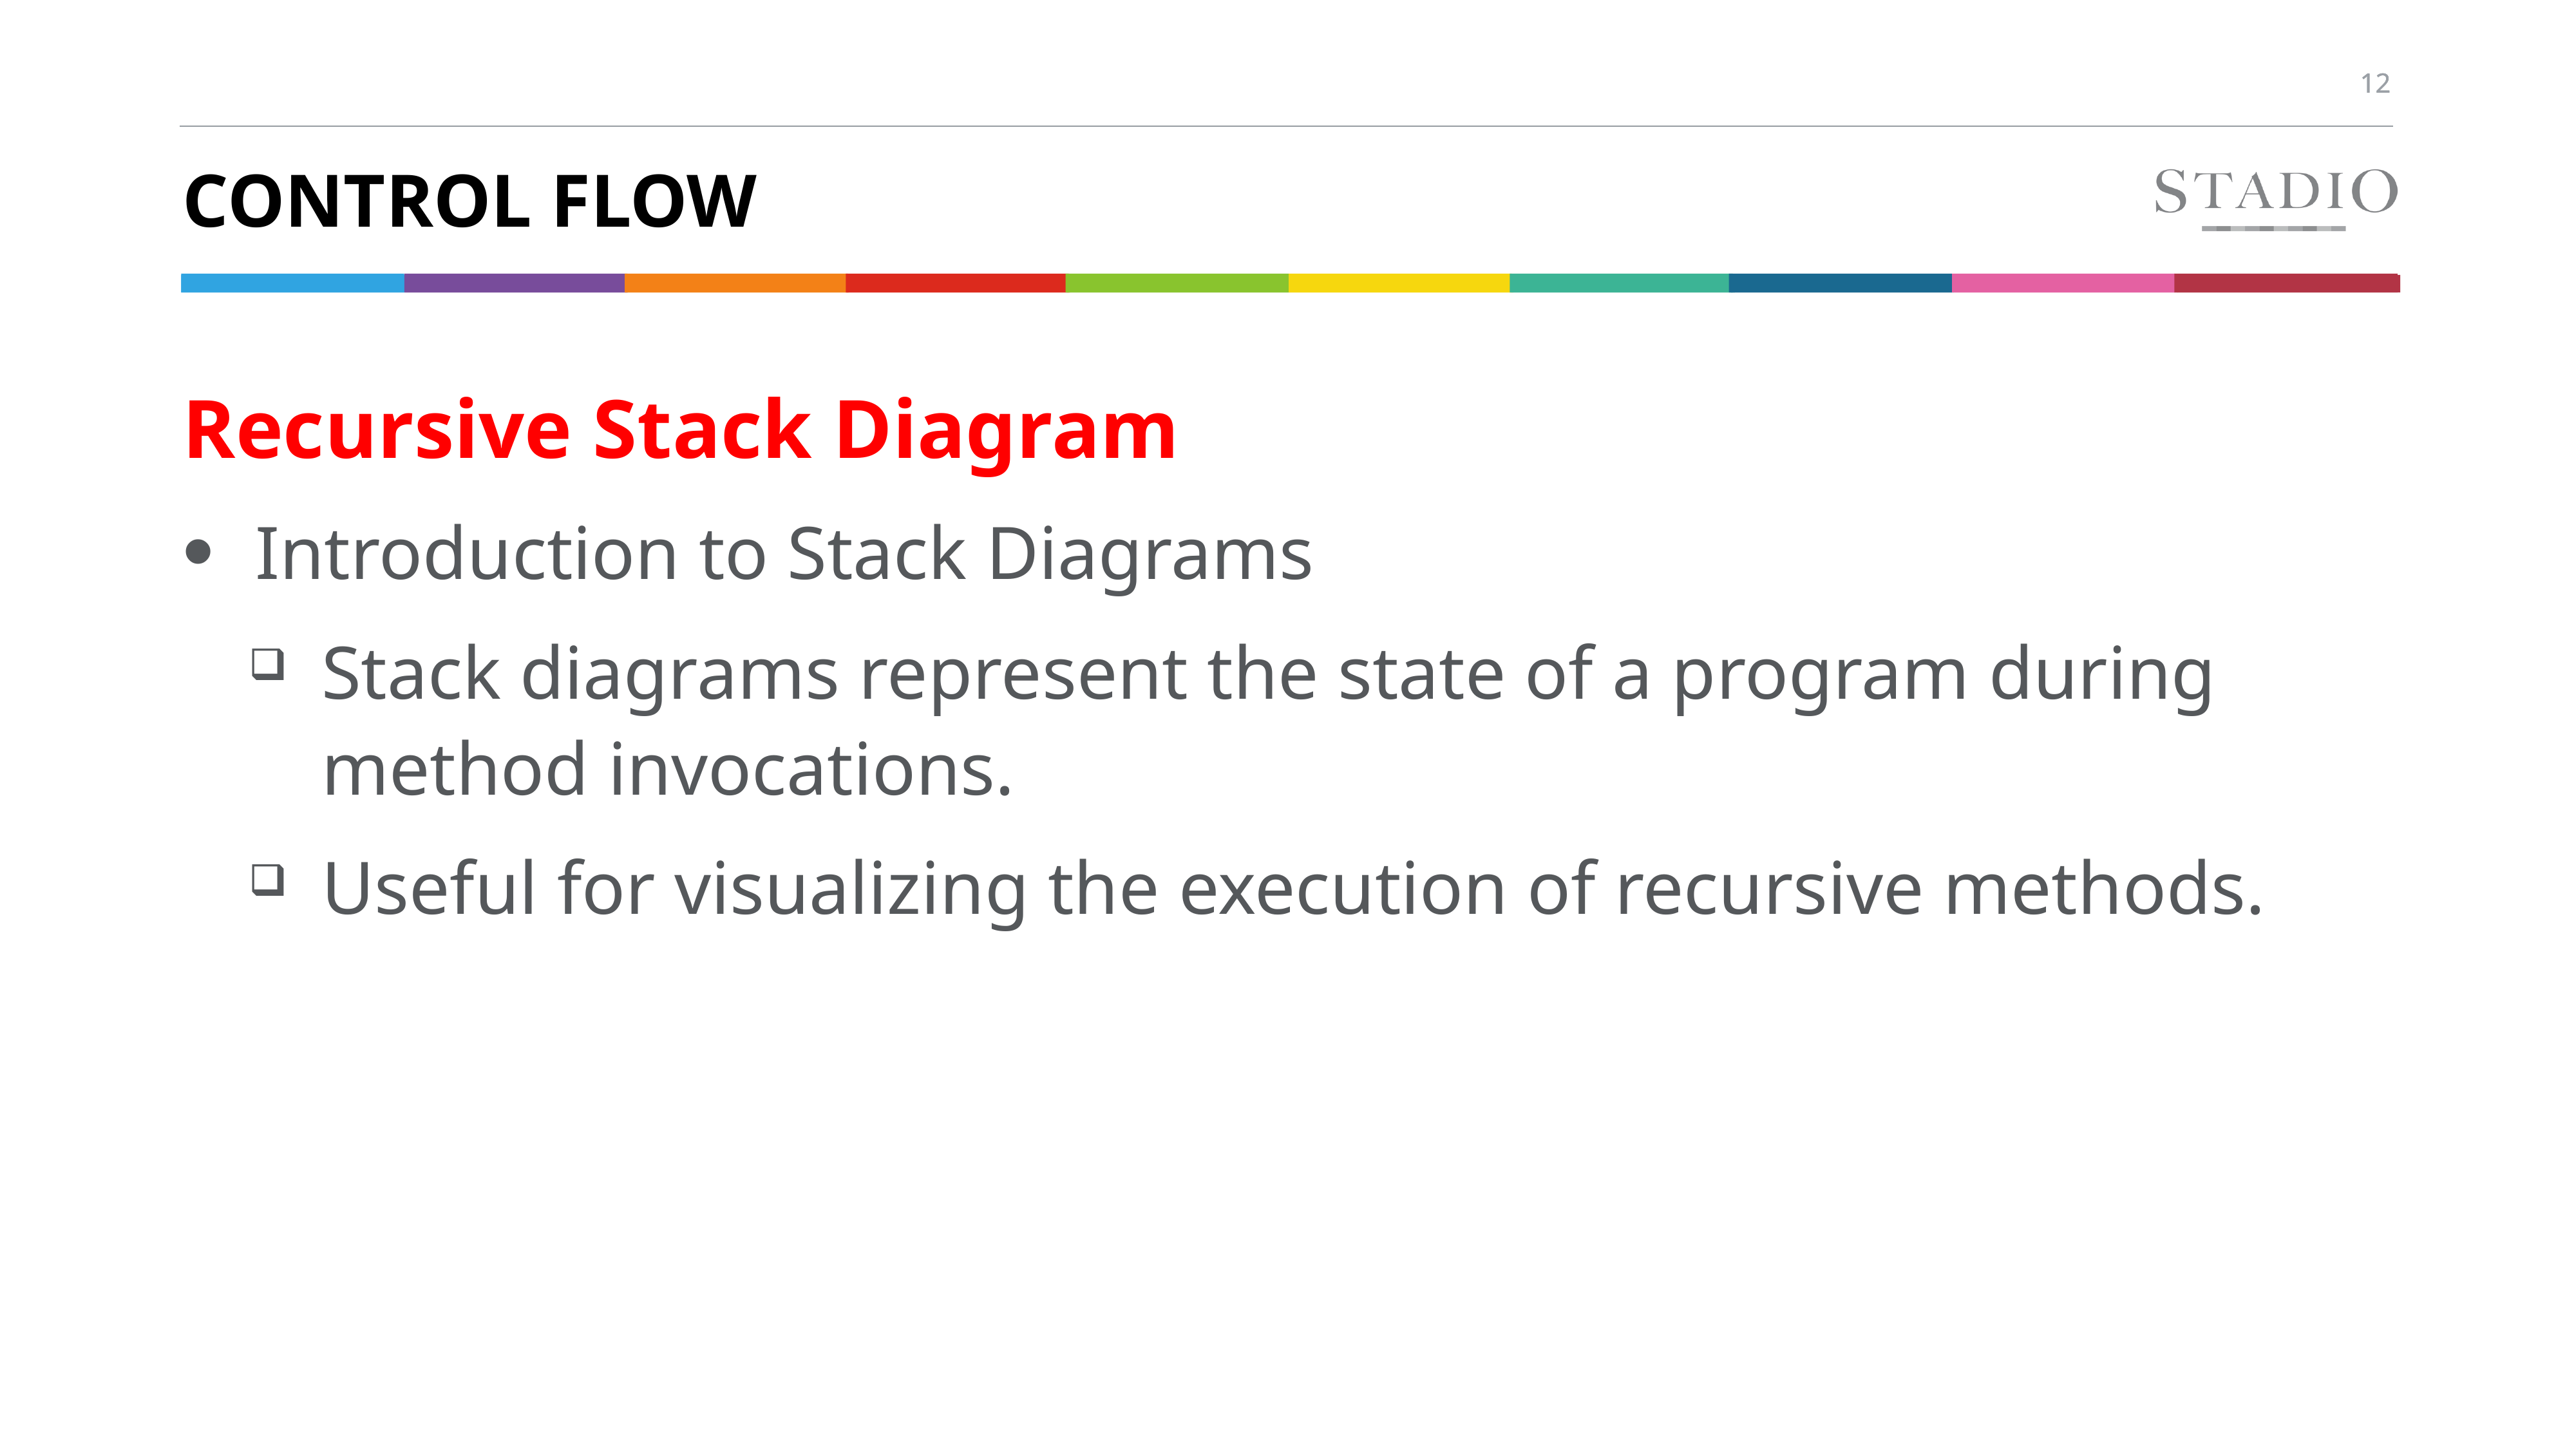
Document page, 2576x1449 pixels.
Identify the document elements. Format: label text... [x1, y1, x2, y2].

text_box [181, 273, 2398, 293]
picture [2112, 126, 2441, 274]
title Control flow [182, 128, 2069, 131]
list Recursive Stack Diagram Introduction to Stack Diagrams Stack diagrams represent the state of a program during method invocations. Useful for visualizing the execution of recursive methods. [182, 367, 2402, 1370]
text_box [178, 131, 2398, 279]
